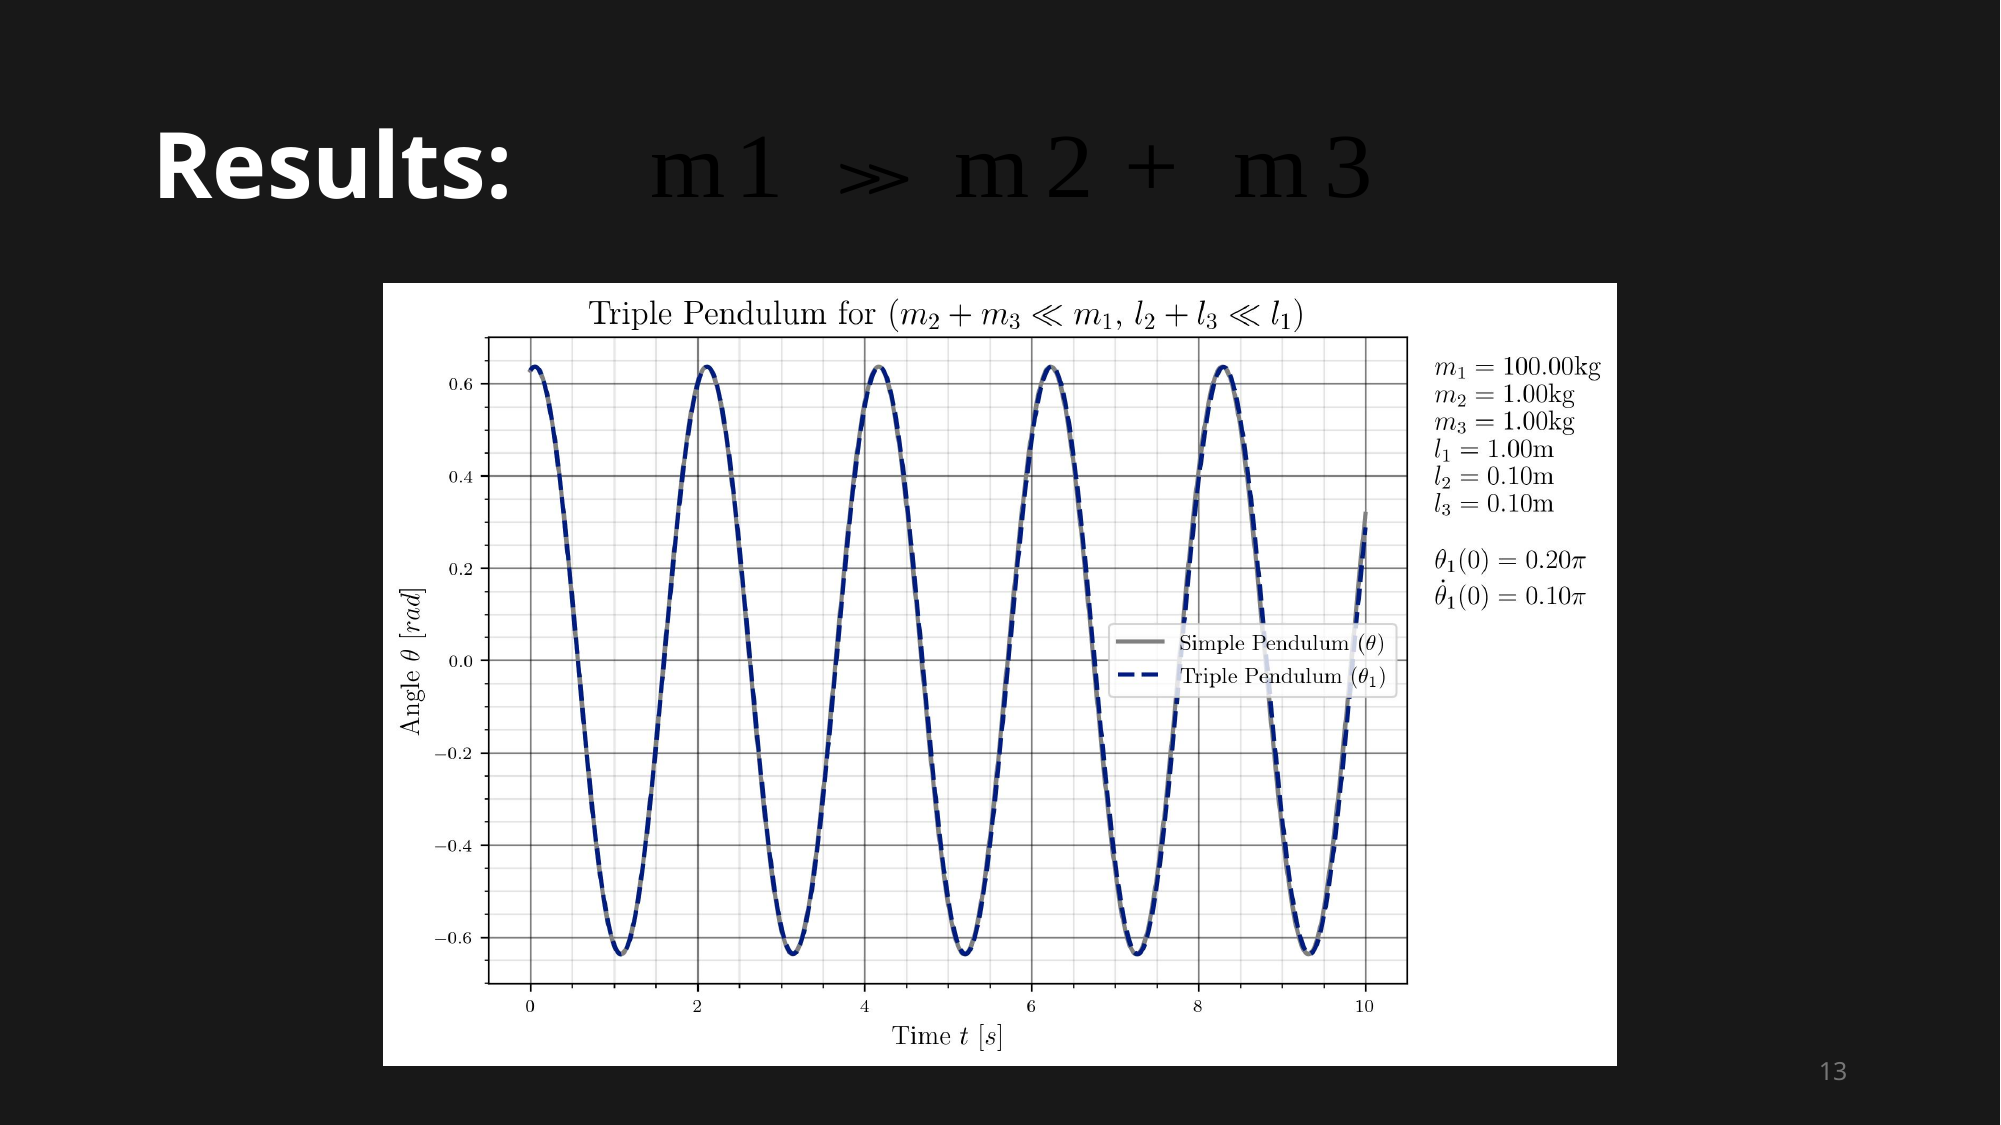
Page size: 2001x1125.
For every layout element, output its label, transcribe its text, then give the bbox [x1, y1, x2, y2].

title Results: [137, 59, 1942, 278]
picture [382, 283, 1618, 1066]
slide_number 13 [1412, 1042, 1863, 1103]
